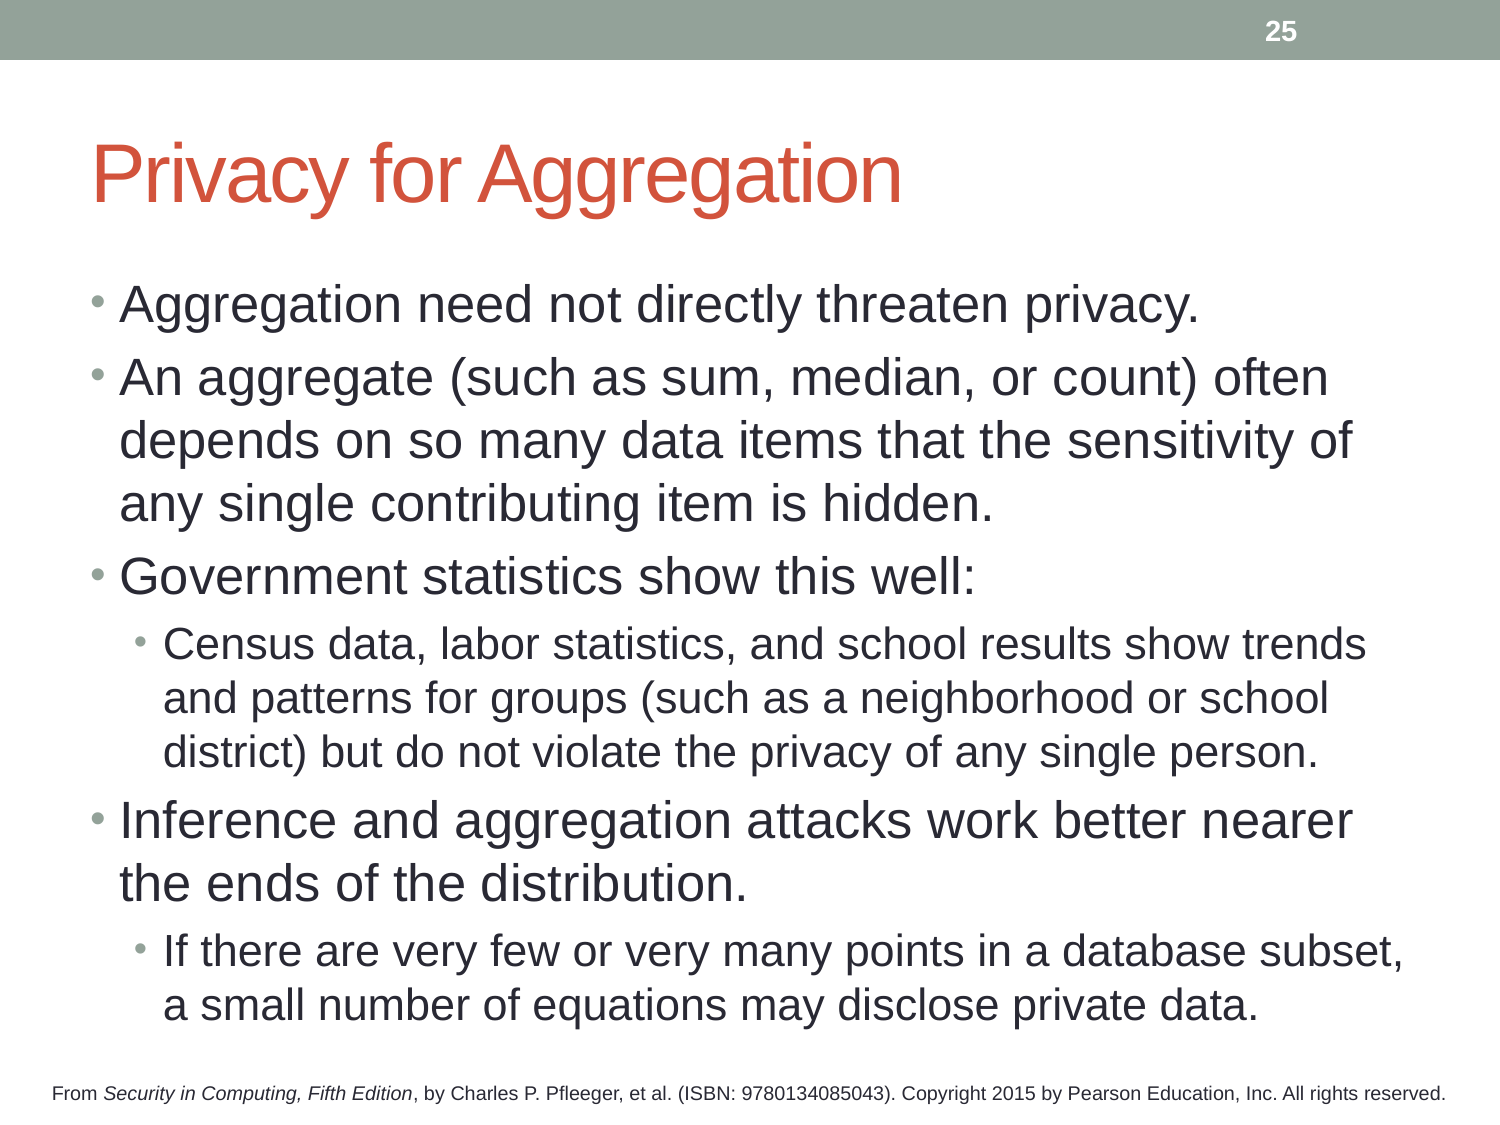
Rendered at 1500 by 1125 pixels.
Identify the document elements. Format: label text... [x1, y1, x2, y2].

slide_number 25 [1250, 3, 1425, 57]
title Privacy for Aggregation [75, 87, 1425, 250]
list Aggregation need not directly threaten privacy. An aggregate (such as sum, median, or count) often depends on so many data items that the sensitivity of any single contributing item is hidden. Government statistics show this well: Census data, labor statistics, and school results show trends and patterns for groups (such as a neighborhood or school district) but do not violate the privacy of any single person. Inference and aggregation attacks work better nearer the ends of the distribution. If there are very few or very many points in a database subset, a small number of equations may disclose private data. [75, 262, 1425, 1063]
